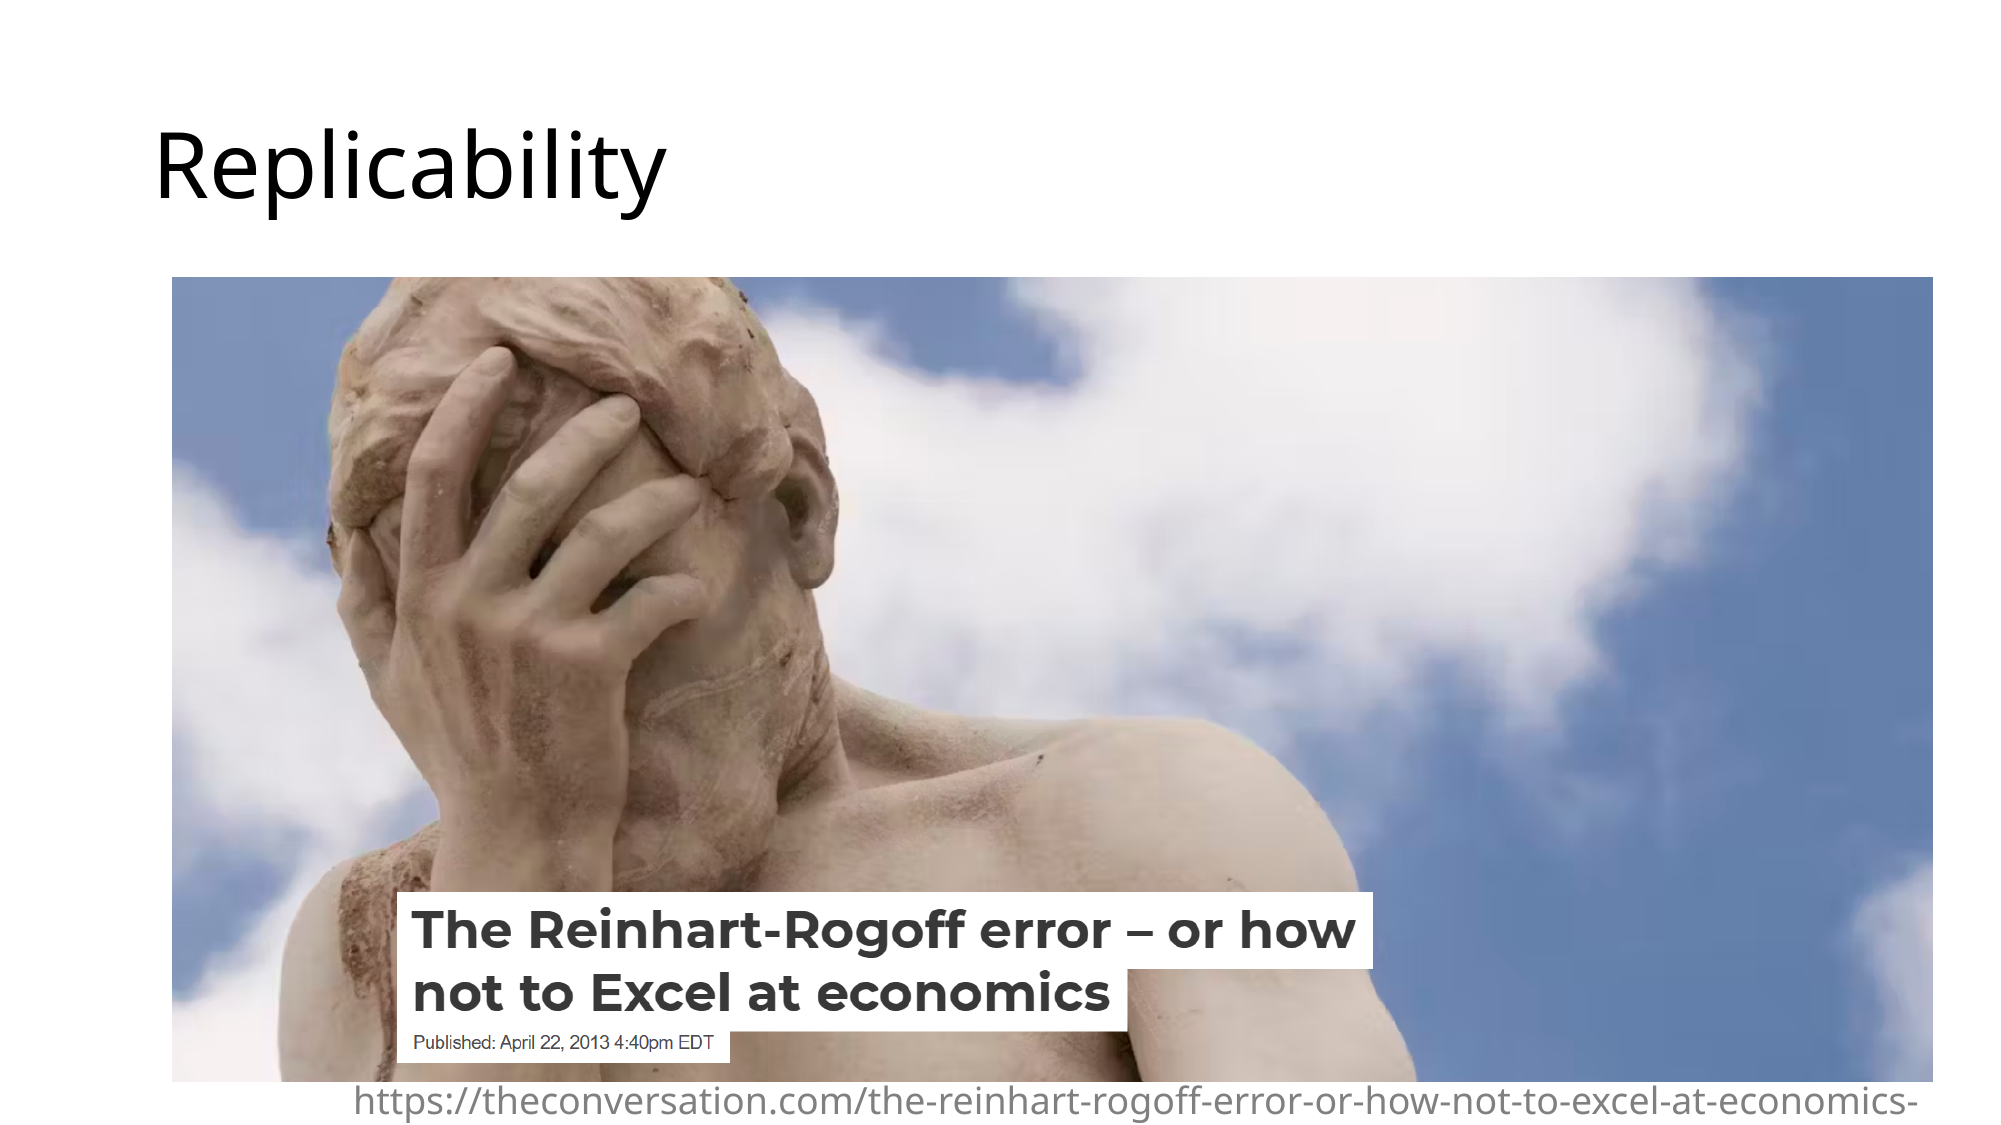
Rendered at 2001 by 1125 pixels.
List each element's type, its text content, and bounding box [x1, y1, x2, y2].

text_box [171, 276, 2000, 1125]
title Replicability [137, 59, 1863, 278]
